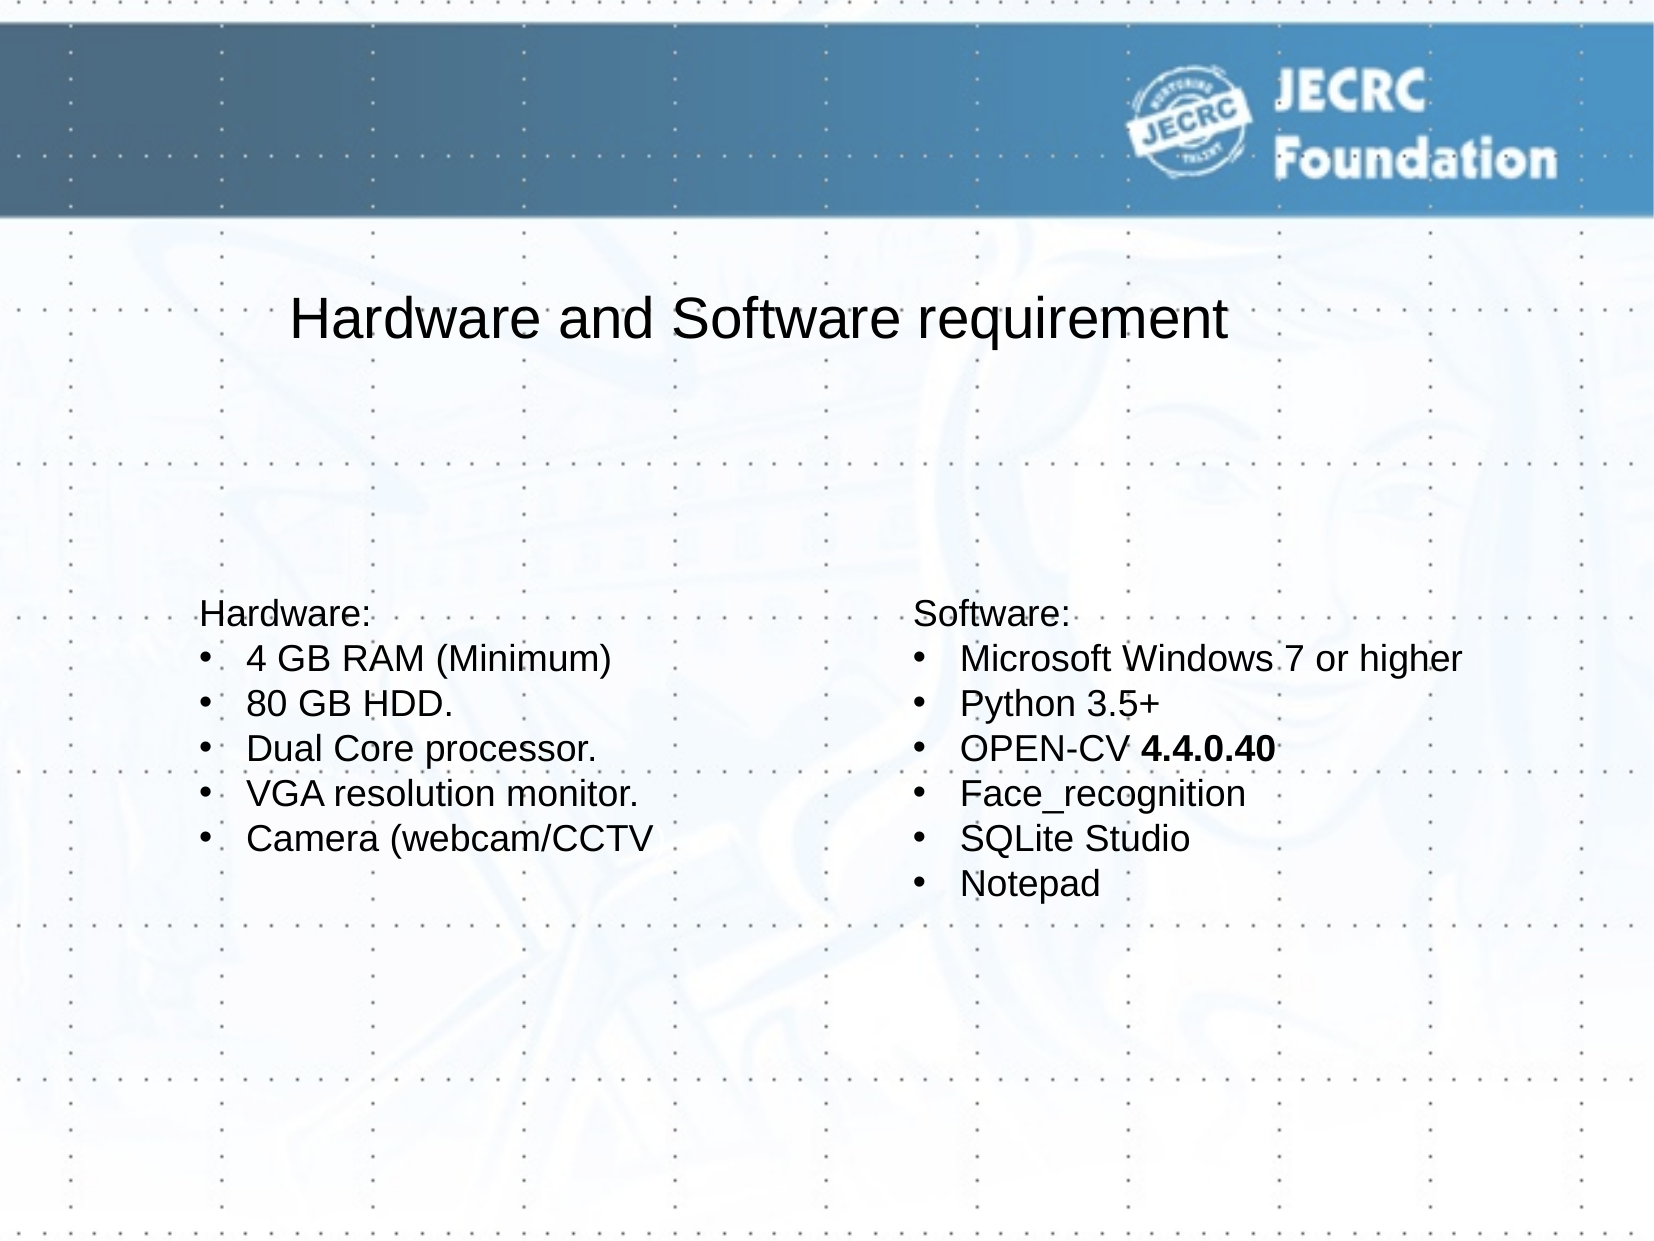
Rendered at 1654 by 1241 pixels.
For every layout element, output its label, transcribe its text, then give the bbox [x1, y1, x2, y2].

text_box Hardware: 4 GB RAM (Minimum) 80 GB HDD. Dual Core processor. VGA resolution monitor. Camera (webcam/CCTV) [184, 581, 768, 867]
text_box Software: Microsoft Windows 7 or higher Python 3.5+ OPEN-CV 4.4.0.40 Face_recognition SQLite Studio Notepad [897, 581, 1549, 912]
text_box Hardware and Software requirement [177, 283, 1358, 348]
